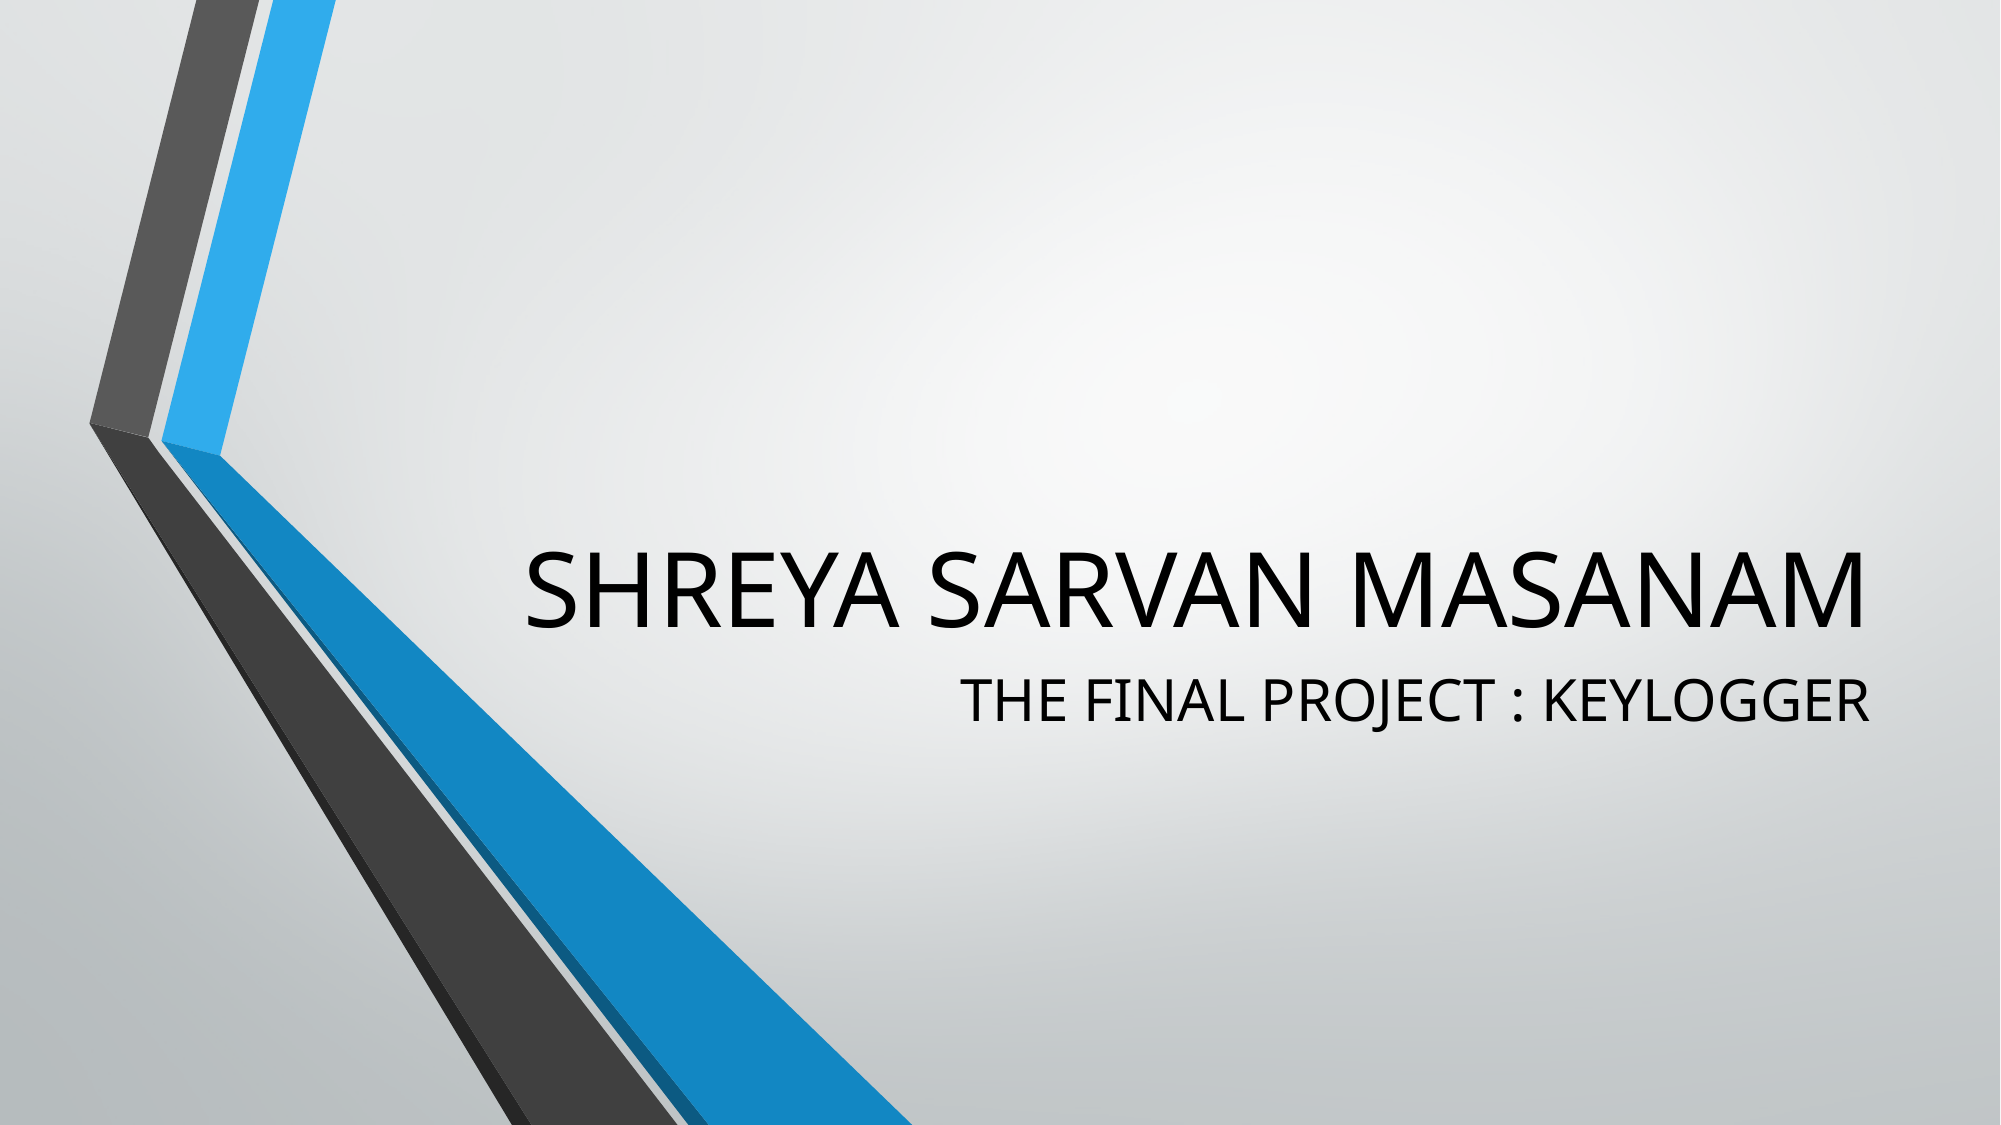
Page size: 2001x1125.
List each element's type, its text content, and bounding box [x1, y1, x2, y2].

subtitle THE FINAL PROJECT : KEYLOGGER [740, 655, 1887, 884]
title SHREYA SARVAN MASANAM [480, 226, 1887, 656]
